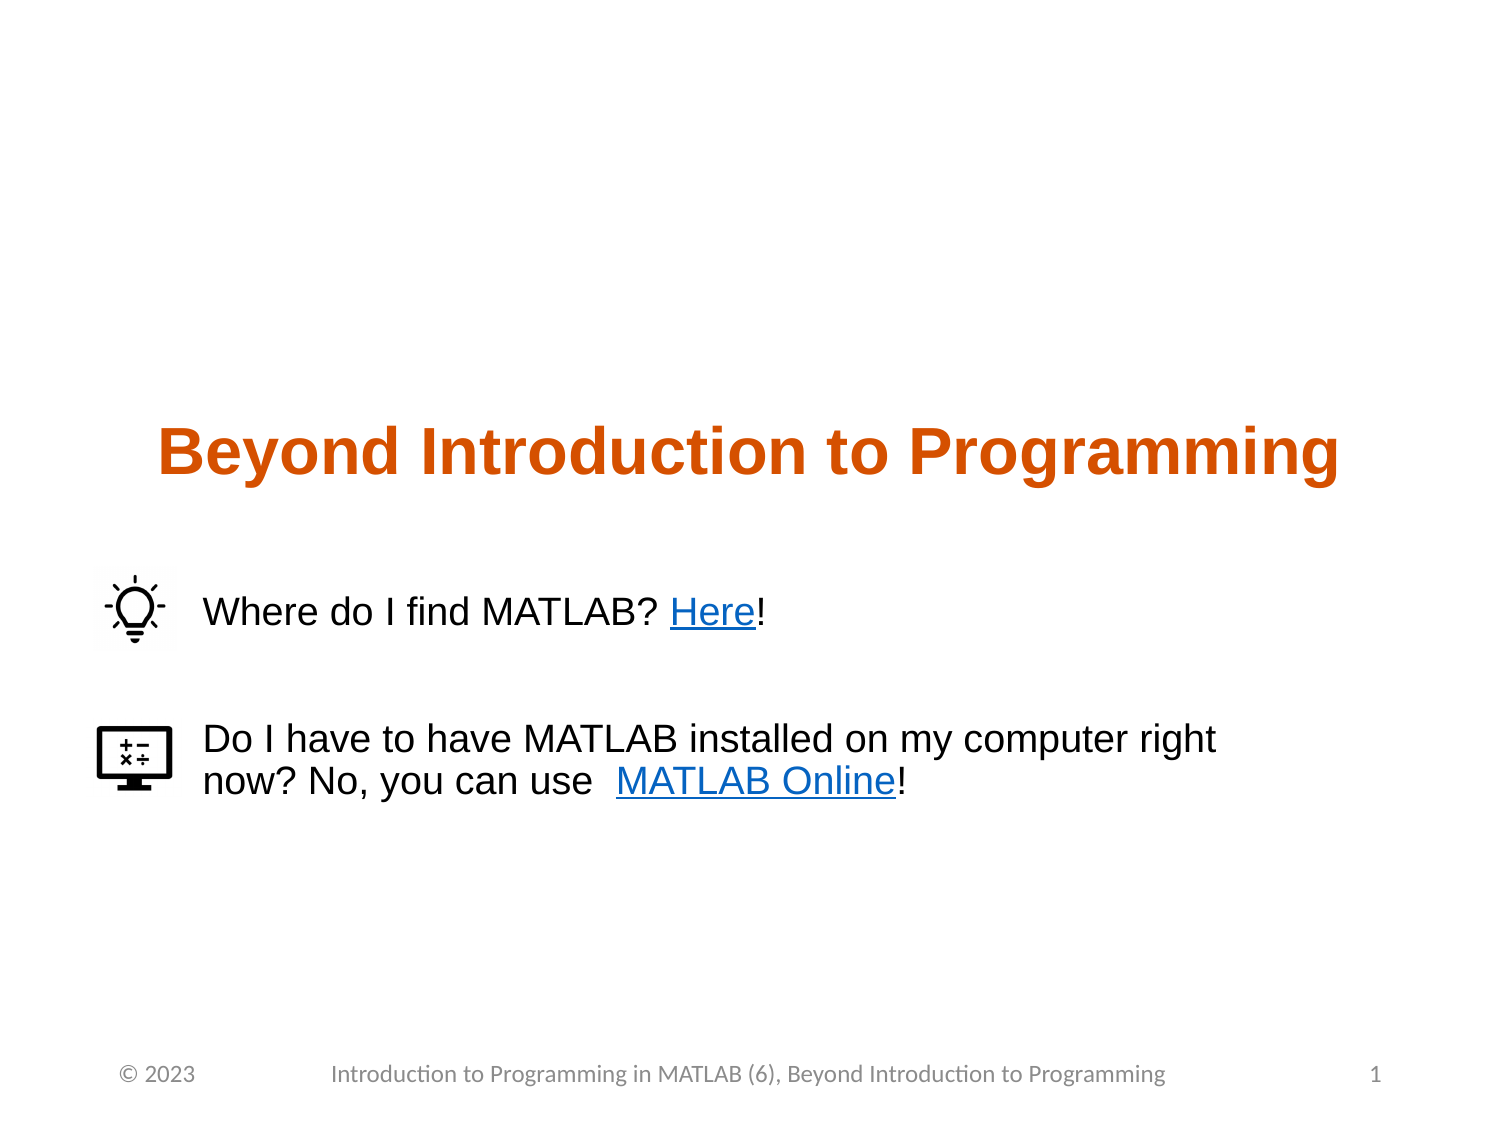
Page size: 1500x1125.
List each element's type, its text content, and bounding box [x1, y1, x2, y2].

subtitle Where do I find MATLAB? Here! Do I have to have MATLAB installed on my computer right now? No, you can use MATLAB Online! [187, 583, 1313, 1042]
footer Introduction to Programming in MATLAB (6), Beyond Introduction to Programming [276, 1042, 1059, 1103]
picture [93, 566, 177, 652]
title Beyond Introduction to Programming [112, 184, 1388, 576]
picture [86, 718, 182, 797]
slide_number 1 [1059, 1042, 1397, 1103]
slide_number © 2023 [103, 1042, 276, 1103]
